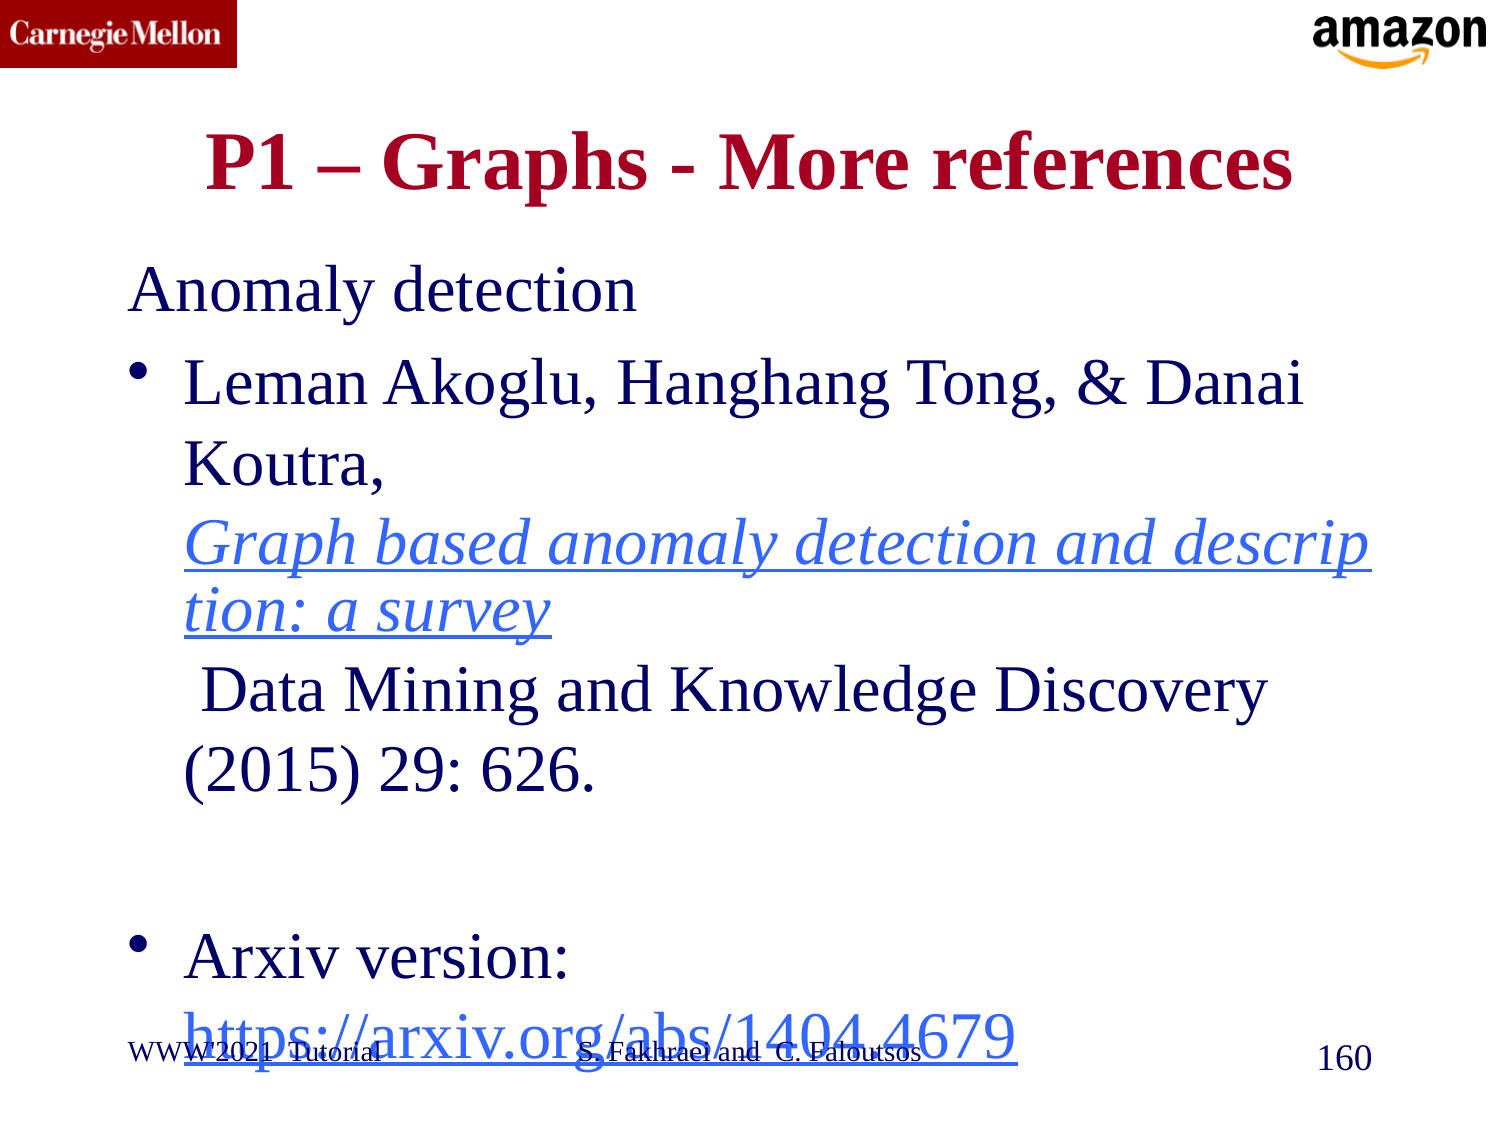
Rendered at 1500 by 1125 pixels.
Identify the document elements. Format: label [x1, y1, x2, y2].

picture [0, 0, 237, 68]
slide_number [1074, 1024, 1388, 1101]
list [112, 237, 1388, 1001]
picture [1313, 16, 1486, 69]
title [112, 99, 1388, 213]
slide_number [112, 1024, 426, 1101]
footer [512, 1024, 988, 1101]
